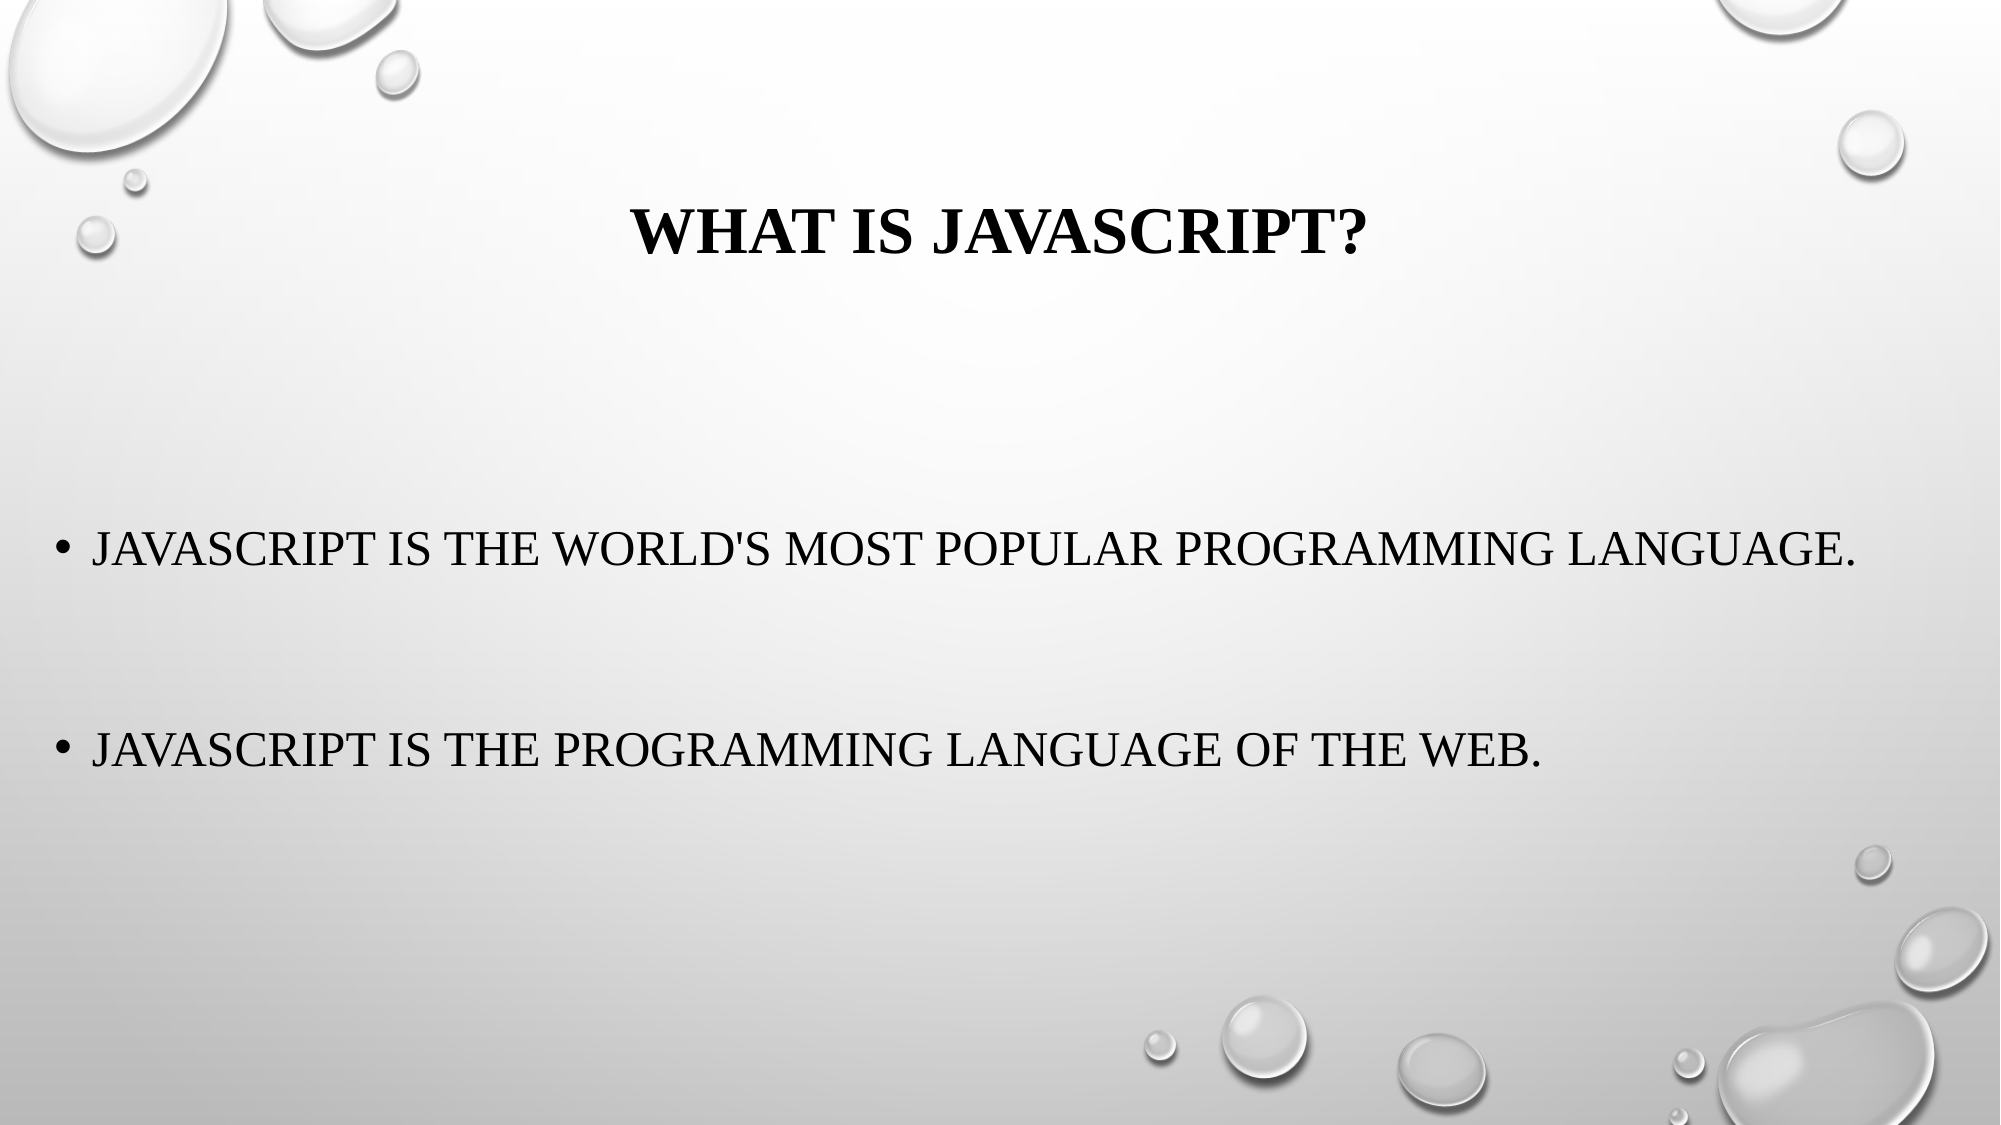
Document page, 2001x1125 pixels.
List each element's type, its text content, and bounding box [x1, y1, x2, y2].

list JavaScript is the world's most popular programming language. JavaScript is the programming language of the Web. [39, 388, 1973, 1092]
picture [0, 0, 2000, 1125]
title What is javascript? [149, 101, 1851, 364]
